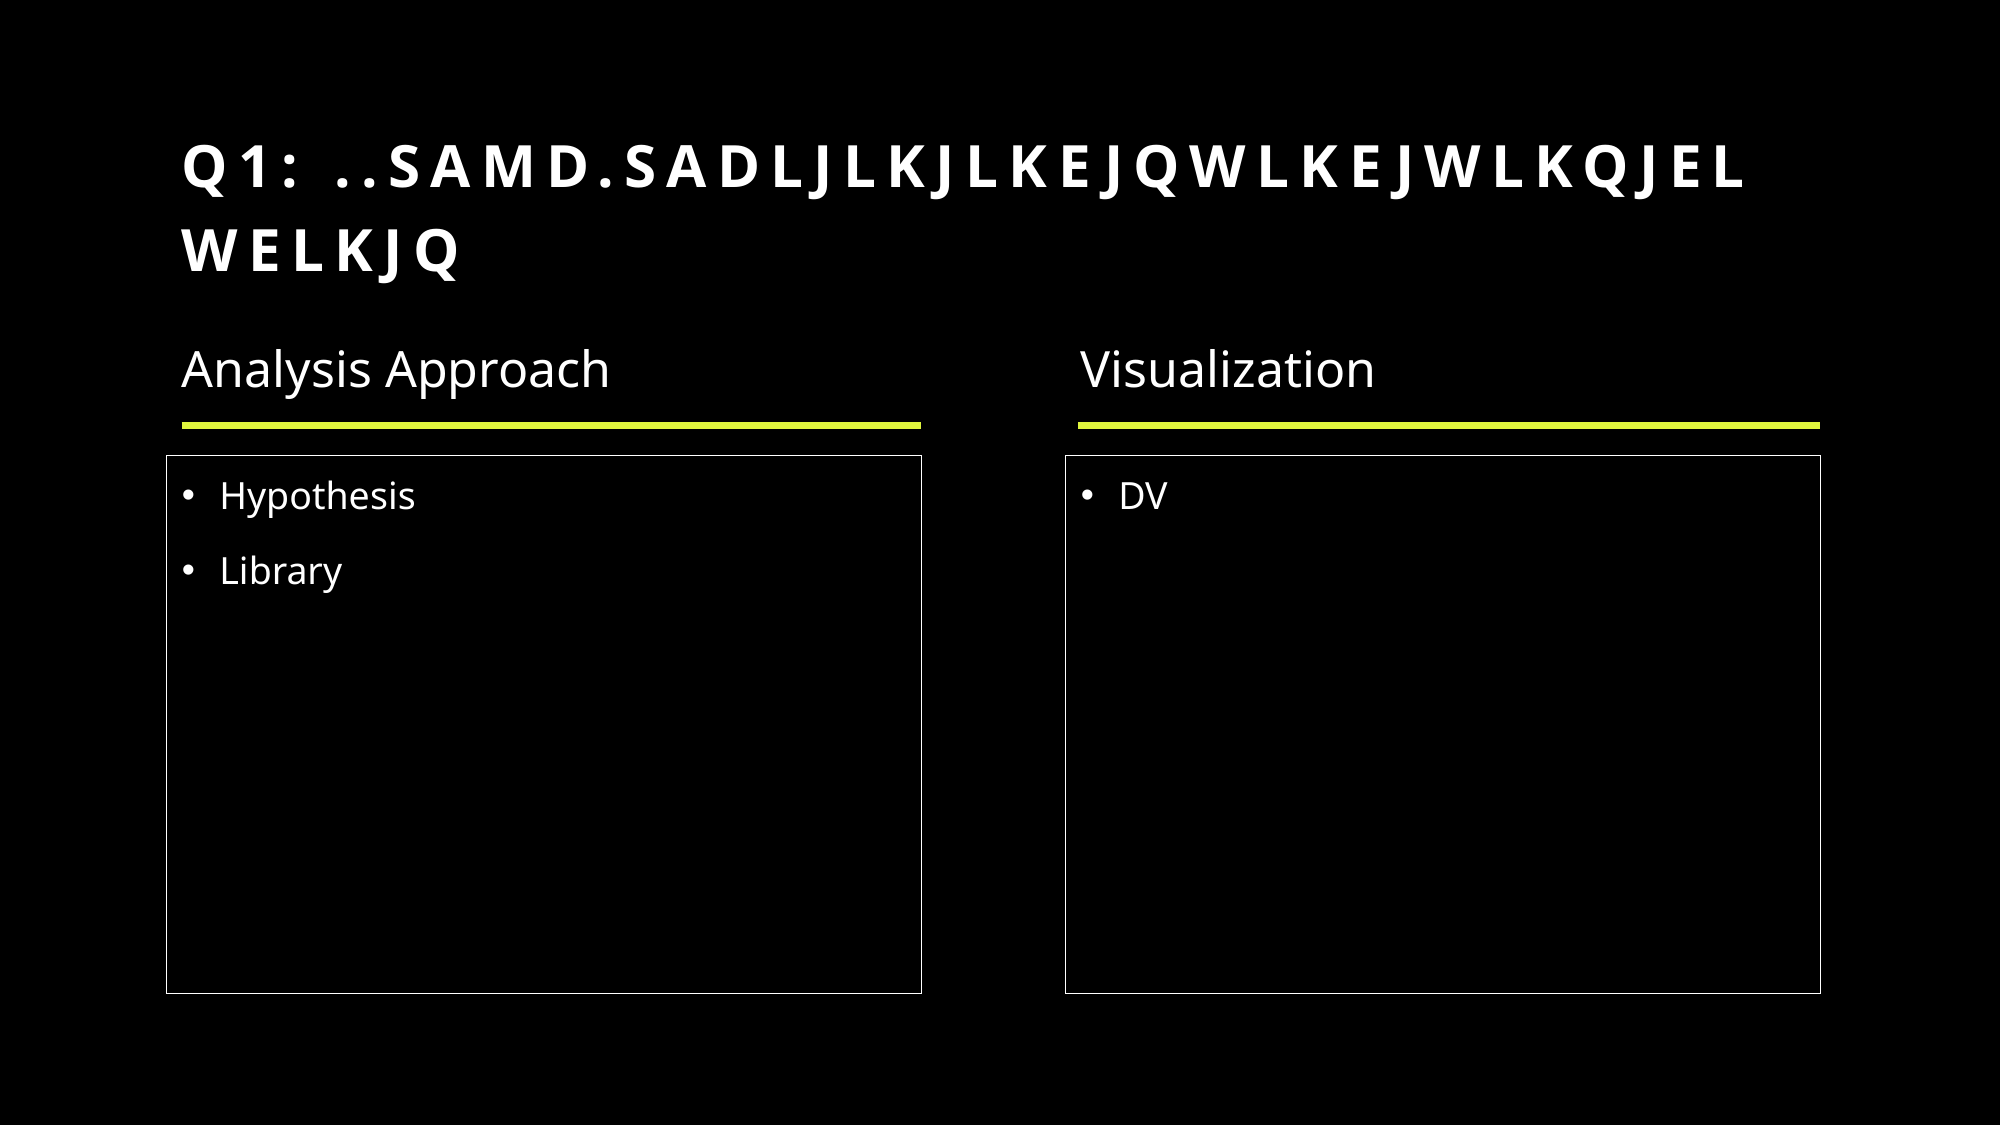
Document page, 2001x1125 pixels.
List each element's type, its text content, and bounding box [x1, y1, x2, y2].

list DV [1065, 455, 1821, 994]
list Visualization [1065, 295, 1821, 405]
list Hypothesis Library [166, 455, 922, 994]
title Q1: ..samd.sadljlkjlkejqwlkejwlkqjelwelkjq [166, 98, 1821, 291]
list Analysis Approach [166, 295, 922, 405]
